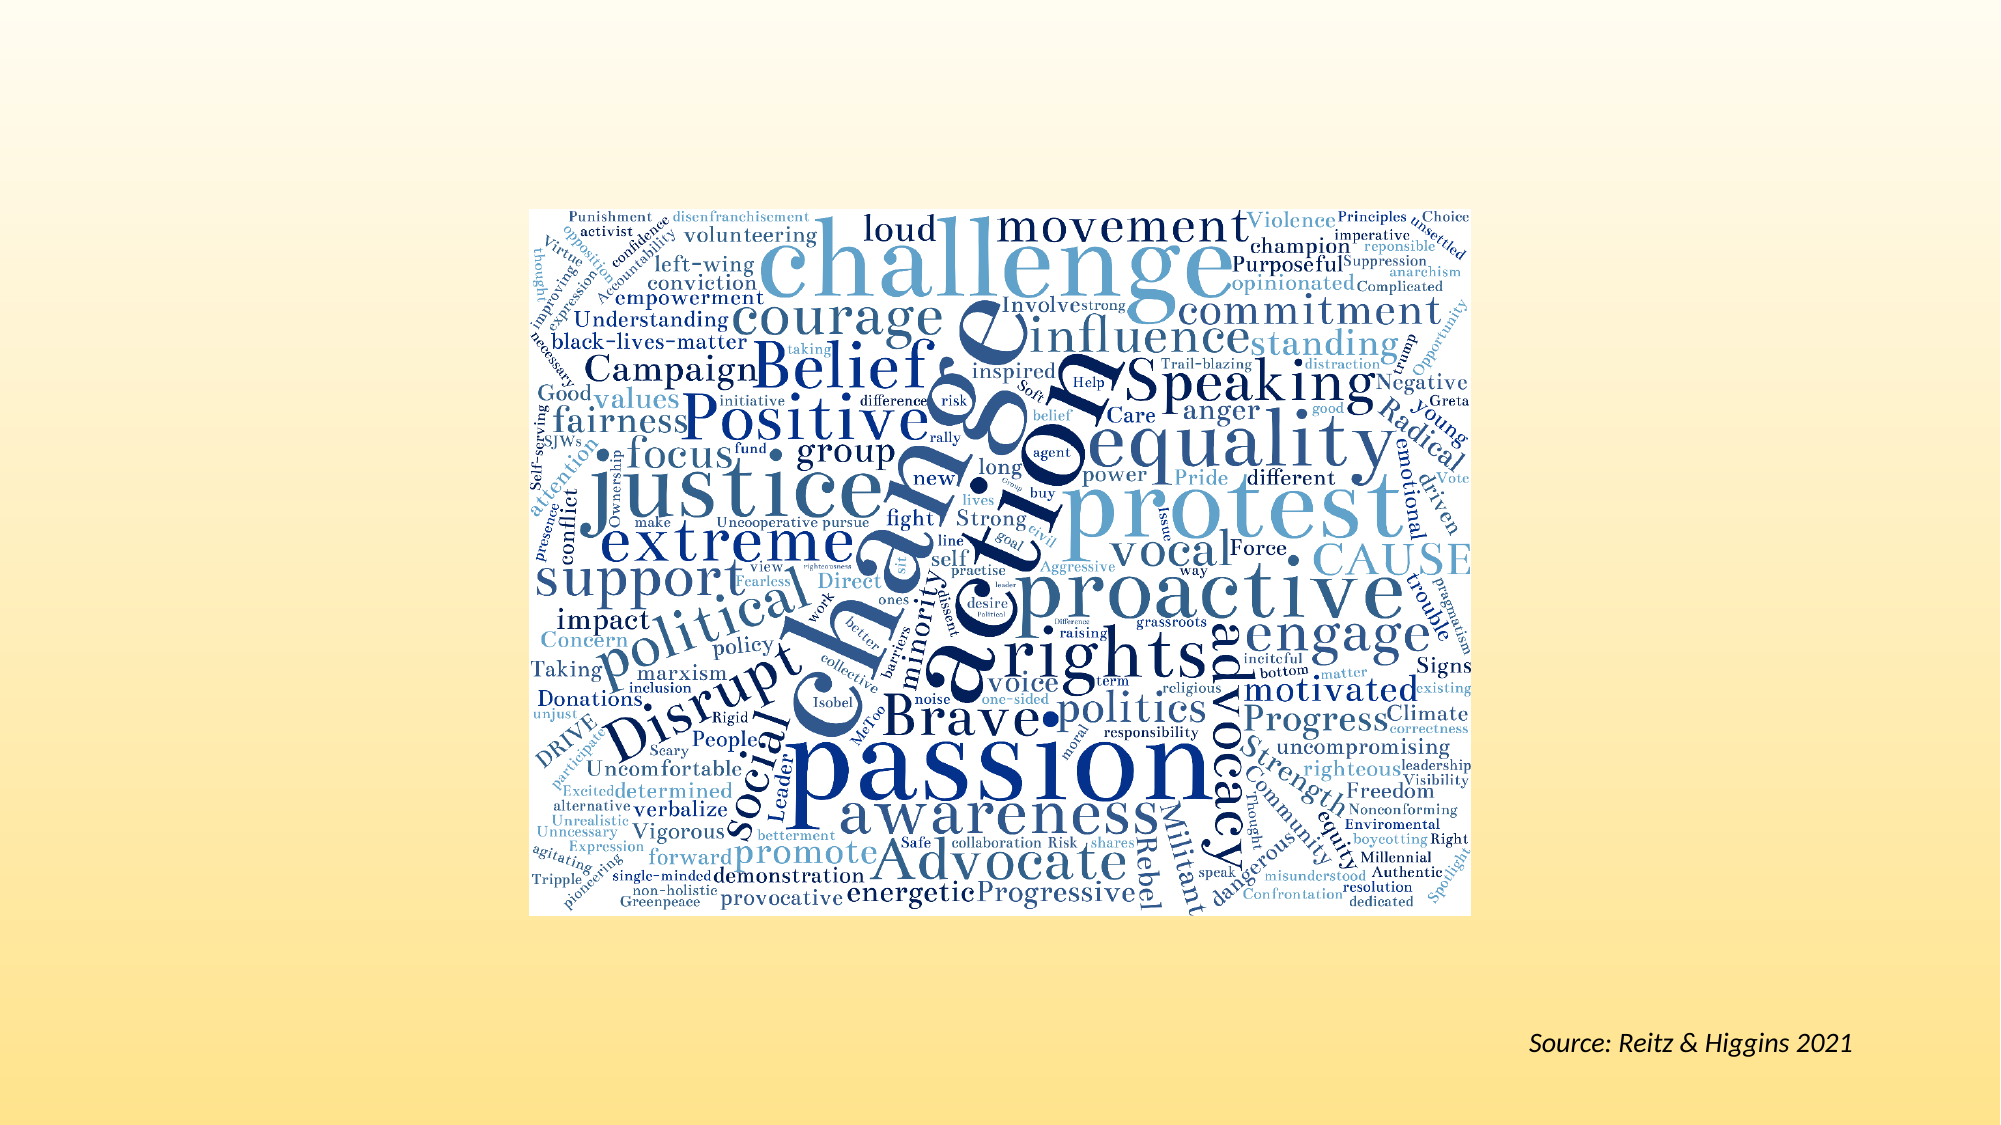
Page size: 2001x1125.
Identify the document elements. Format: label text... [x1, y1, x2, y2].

picture [529, 209, 1471, 916]
text_box Source: Reitz & Higgins 2021 [1514, 1016, 1869, 1066]
